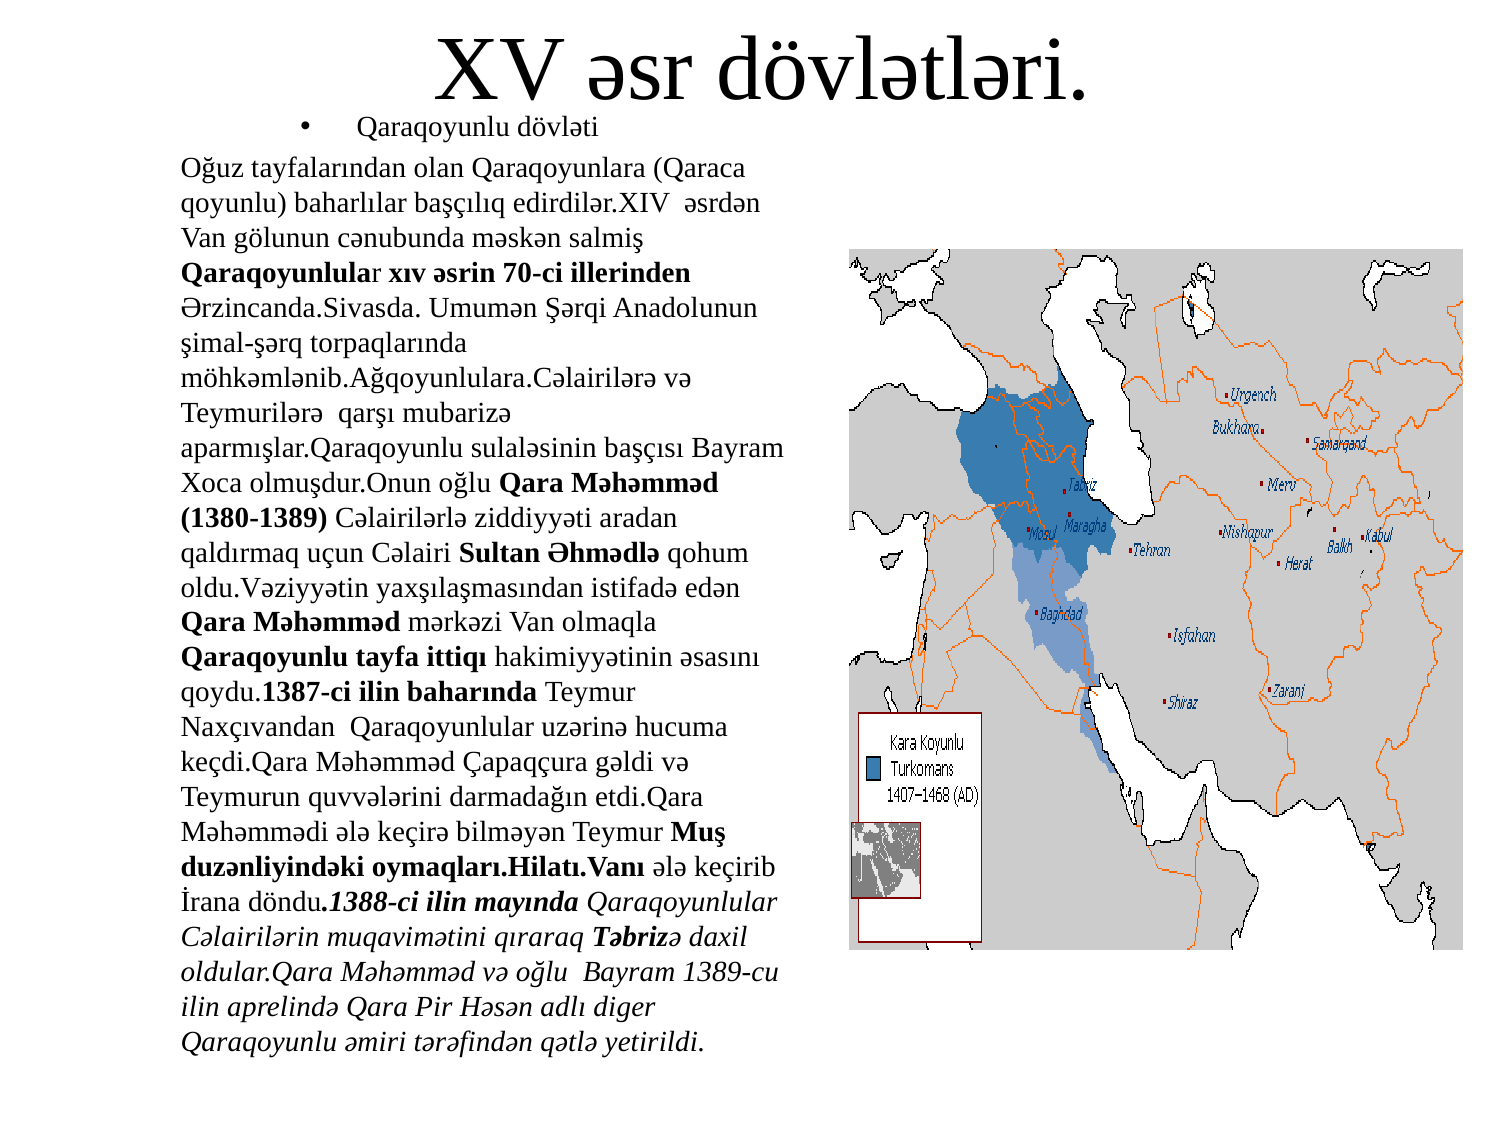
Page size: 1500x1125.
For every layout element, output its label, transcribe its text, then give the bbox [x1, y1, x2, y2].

title XV əsr dövlətləri. [75, 0, 1450, 125]
list Qaraqoyunlu dövləti Oğuz tayfalarından olan Qaraqoyunlara (Qaraca qoyunlu) baharlılar başçılıq edirdilər.XIV əsrdən Van gölunun cənubunda məskən salmiş Qaraqoyunlular xıv əsrin 70-ci illerinden Ərzincanda.Sivasda. Umumən Şərqi Anadolunun şimal-şərq torpaqlarında möhkəmlənib.Ağqoyunlulara.Cəlairilərə və Teymurilərə qarşı mubarizə aparmışlar.Qaraqoyunlu sulaləsinin başçısı Bayram Xoca olmuşdur.Onun oğlu Qara Məhəmməd (1380-1389) Cəlairilərlə ziddiyyəti aradan qaldırmaq uçun Cəlairi Sultan Əhmədlə qohum oldu.Vəziyyətin yaxşılaşmasından istifadə edən Qara Məhəmməd mərkəzi Van olmaqla Qaraqoyunlu tayfa ittiqı hakimiyyətinin əsasını qoydu.1387-ci ilin baharında Teymur Naxçıvandan Qaraqoyunlular uzərinə hucuma keçdi.Qara Məhəmməd Çapaqçura gəldi və Teymurun quvvələrini darmadağın etdi.Qara Məhəmmədi ələ keçirə bilməyən Teymur Muş duzənliyindəki oymaqları.Hilatı.Vanı ələ keçirib İrana döndu.1388-ci ilin mayında Qaraqoyunlular Cəlairilərin muqavimətini qıraraq Təbrizə daxil oldular.Qara Məhəmməd və oğlu Bayram 1389-cu ilin aprelində Qara Pir Həsən adlı diger Qaraqoyunlu əmiri tərəfindən qətlə yetirildi. [99, 99, 800, 1125]
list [849, 249, 1463, 951]
